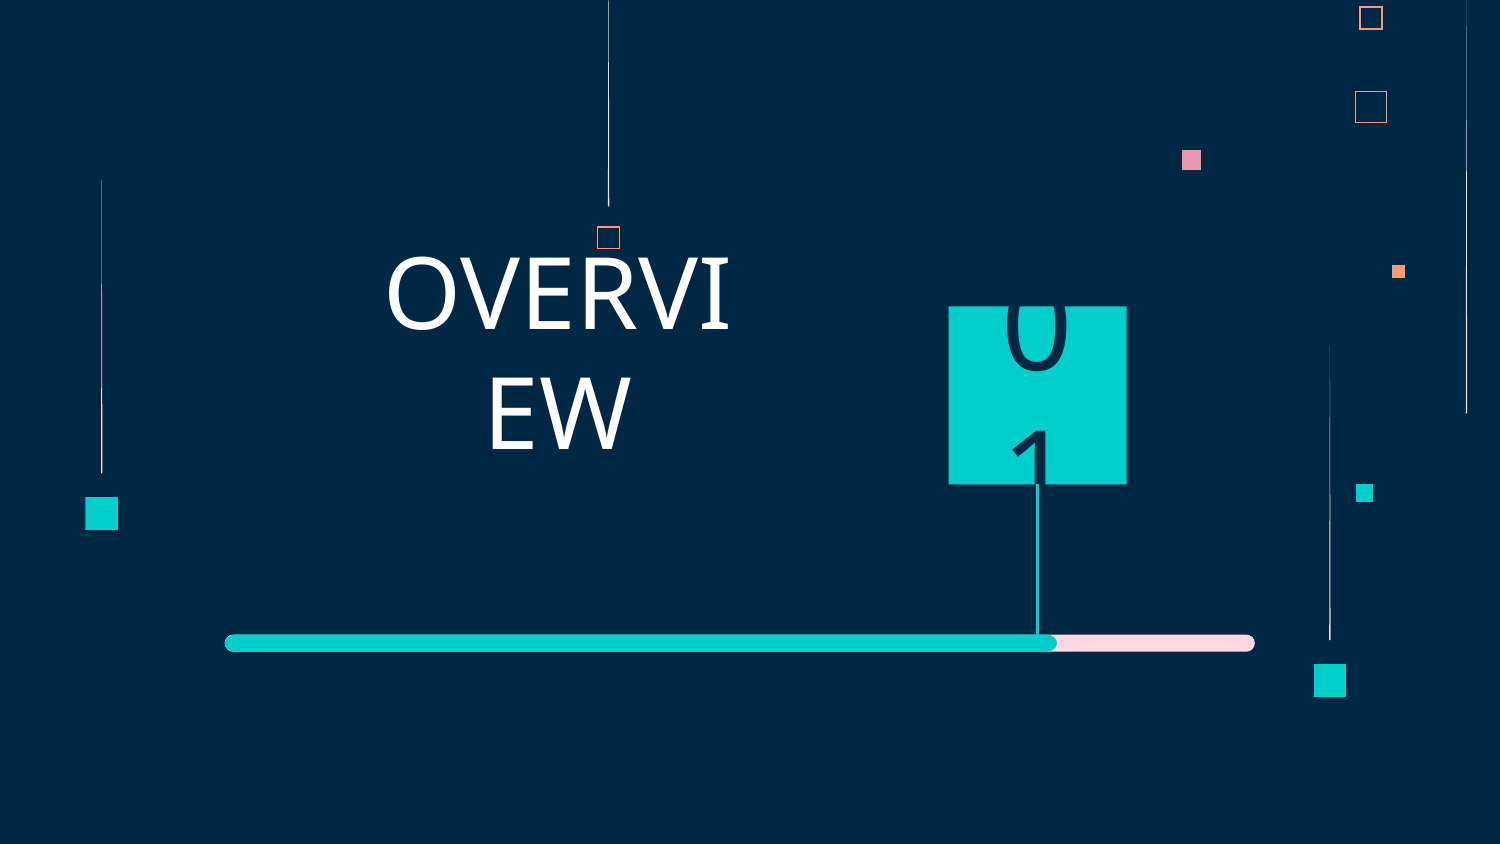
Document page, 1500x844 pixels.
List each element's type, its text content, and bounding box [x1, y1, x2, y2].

text_box [948, 306, 1127, 485]
title OVERVIEW [343, 347, 774, 485]
text_box [224, 634, 1058, 652]
text_box [1049, 634, 1255, 652]
title 01 [957, 348, 1119, 443]
